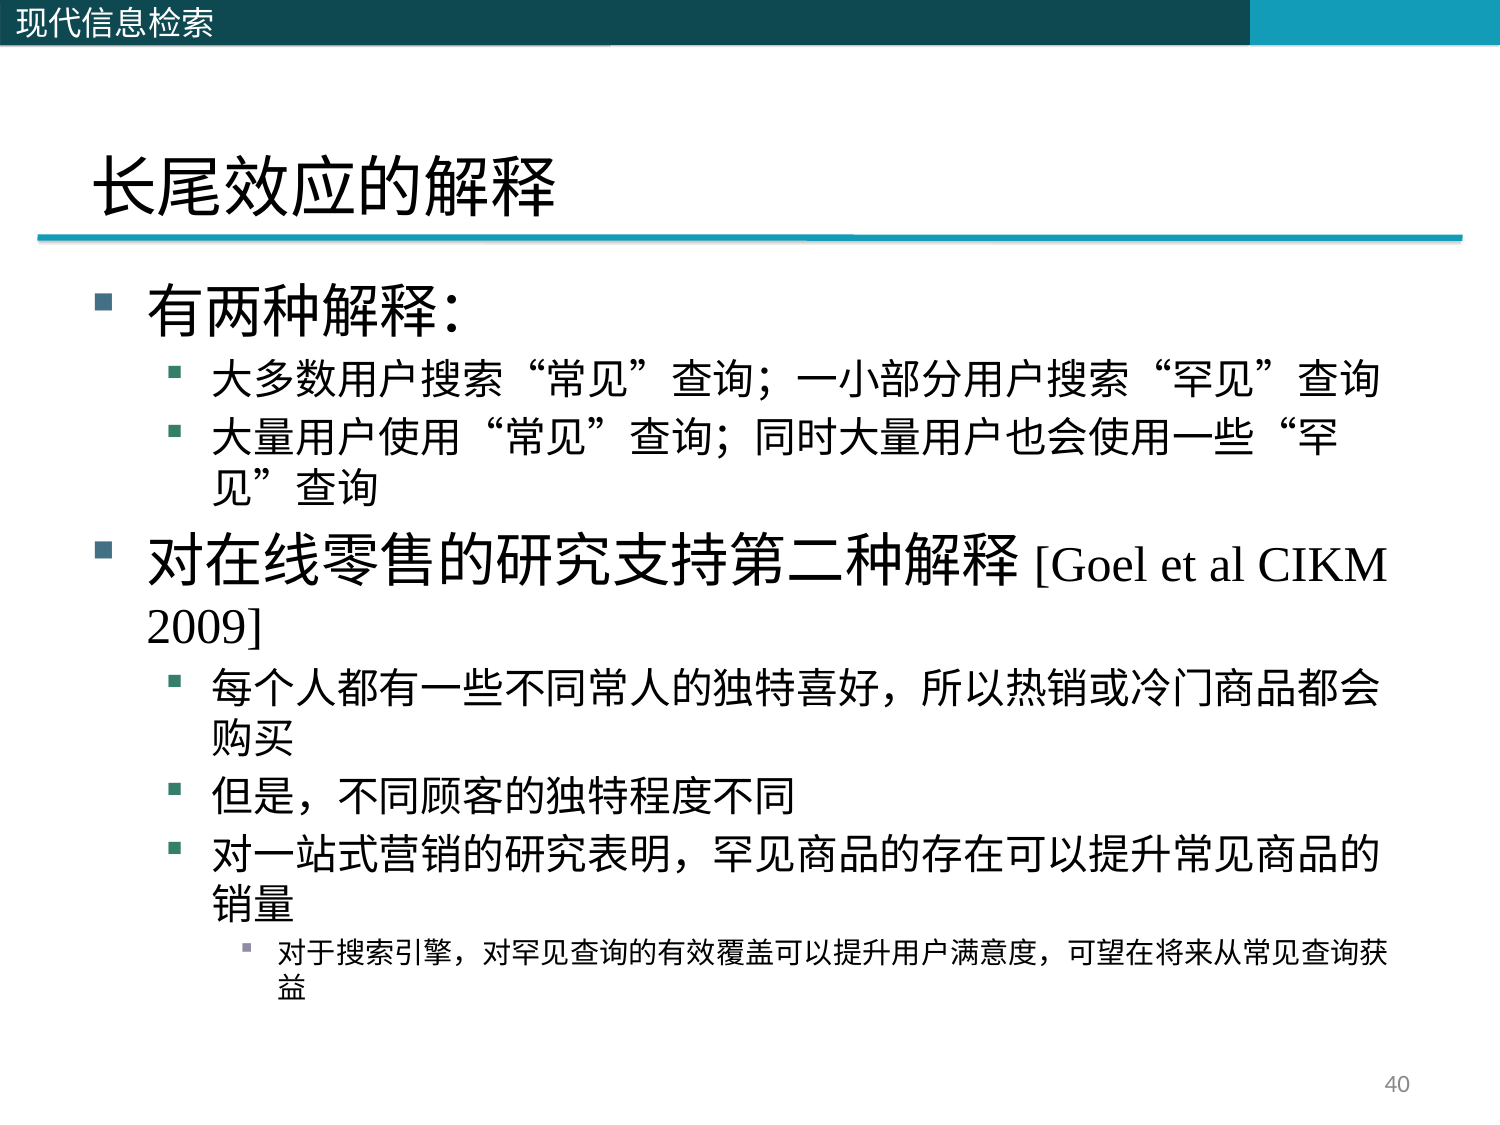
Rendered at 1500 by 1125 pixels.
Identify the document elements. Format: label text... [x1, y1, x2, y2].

title 长尾效应的解释 [74, 44, 1426, 233]
list 有两种解释： 大多数用户搜索“常见”查询；一小部分用户搜索“罕见”查询 大量用户使用“常见”查询；同时大量用户也会使用一些“罕见”查询 对在线零售的研究支持第二种解释[Goel et al CIKM 2009] 每个人都有一些不同常人的独特喜好，所以热销或冷门商品都会购买 但是，不同顾客的独特程度不同 对一站式营销的研究表明，罕见商品的存在可以提升常见商品的销量 对于搜索引擎，对罕见查询的有效覆盖可以提升用户满意度，可望在将来从常见查询获益 [74, 266, 1426, 1080]
slide_number 40 [1074, 1062, 1425, 1103]
